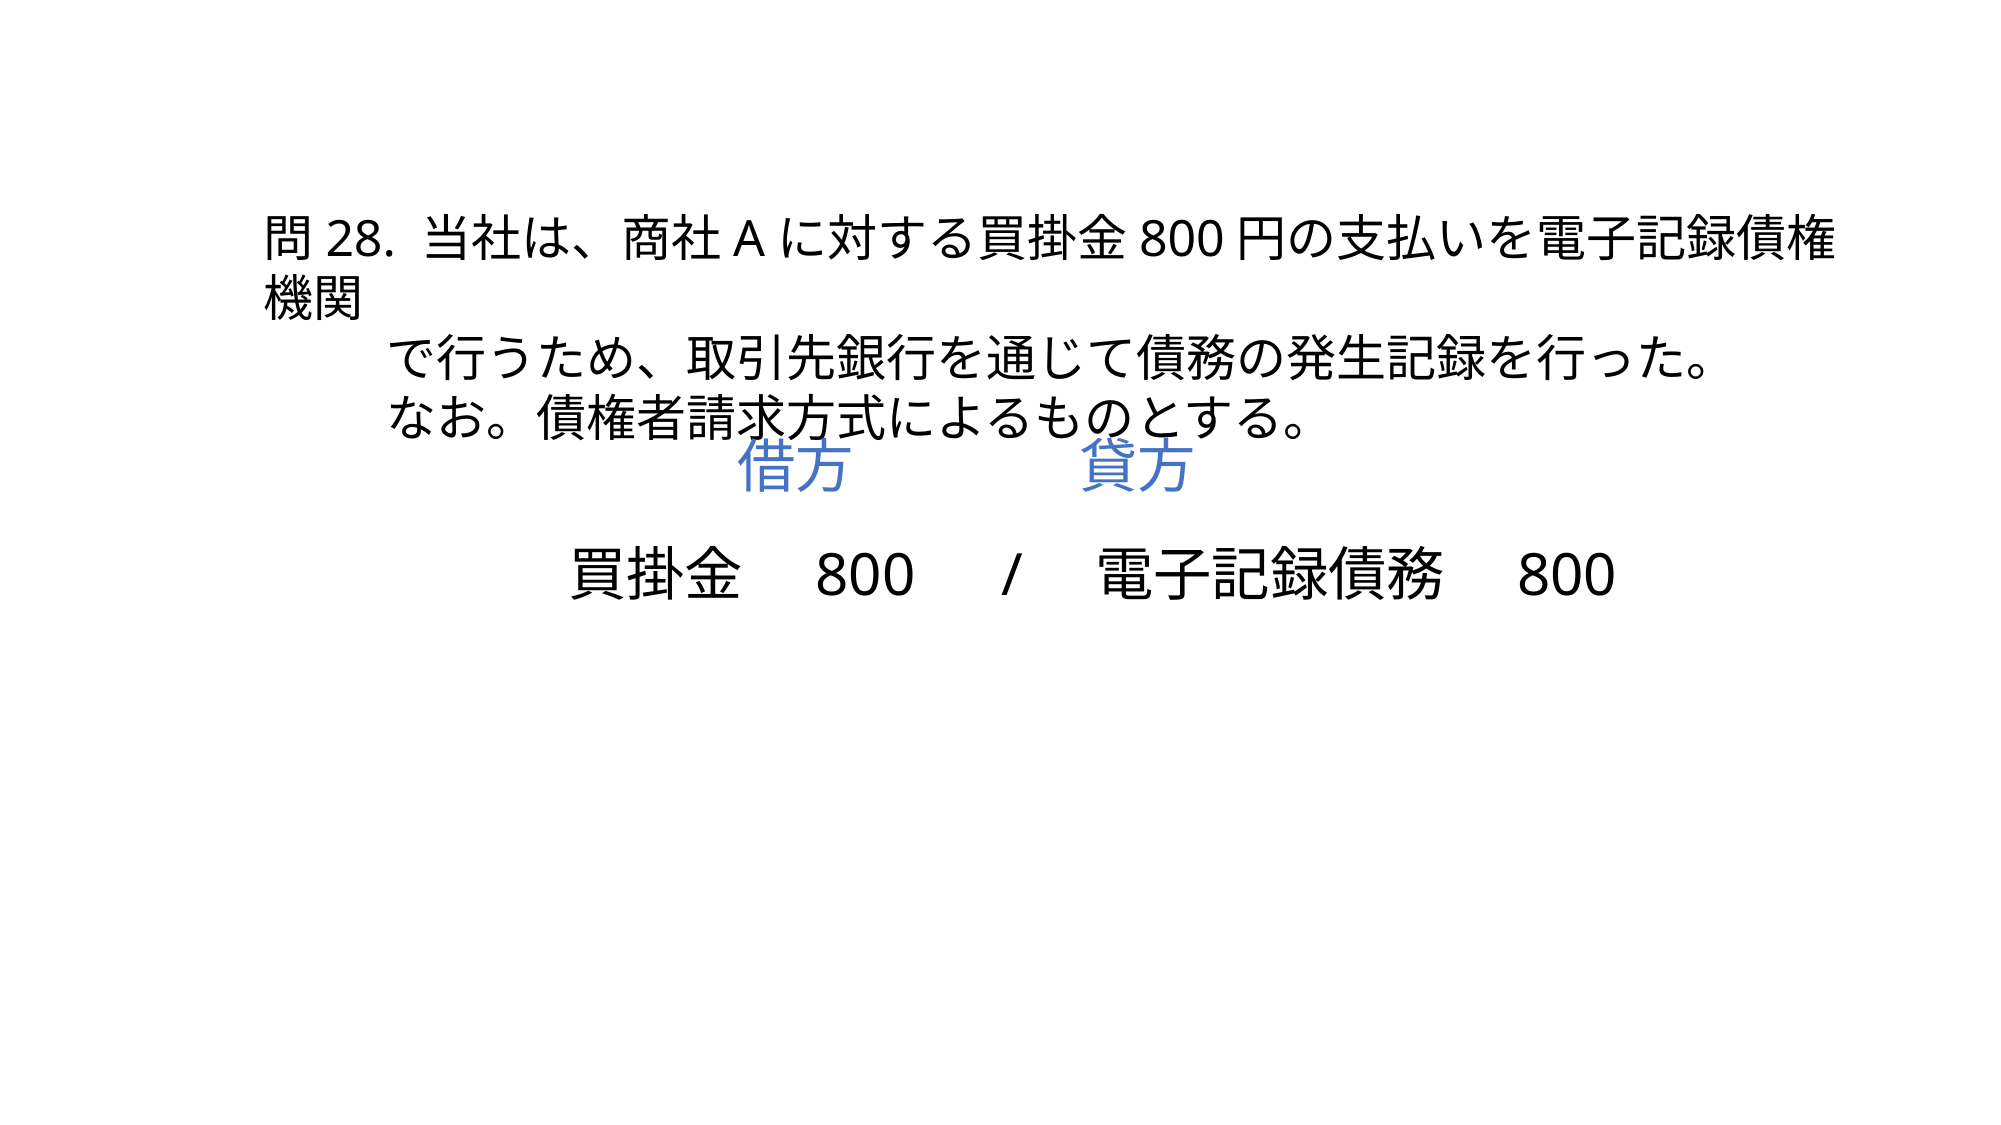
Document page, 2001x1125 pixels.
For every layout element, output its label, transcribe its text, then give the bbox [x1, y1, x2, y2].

text_box 借方 [722, 422, 897, 507]
text_box 買掛金 800 / 電子記録債務 800 [553, 529, 1771, 685]
text_box 問28. 当社は、商社Aに対する買掛金800円の支払いを電子記録債権機関 で行うため、取引先銀行を通じて債務の発生記録を行った。 なお。債権者請求方式によるものとする。 [248, 199, 1885, 455]
text_box 貸方 [1064, 422, 1239, 507]
